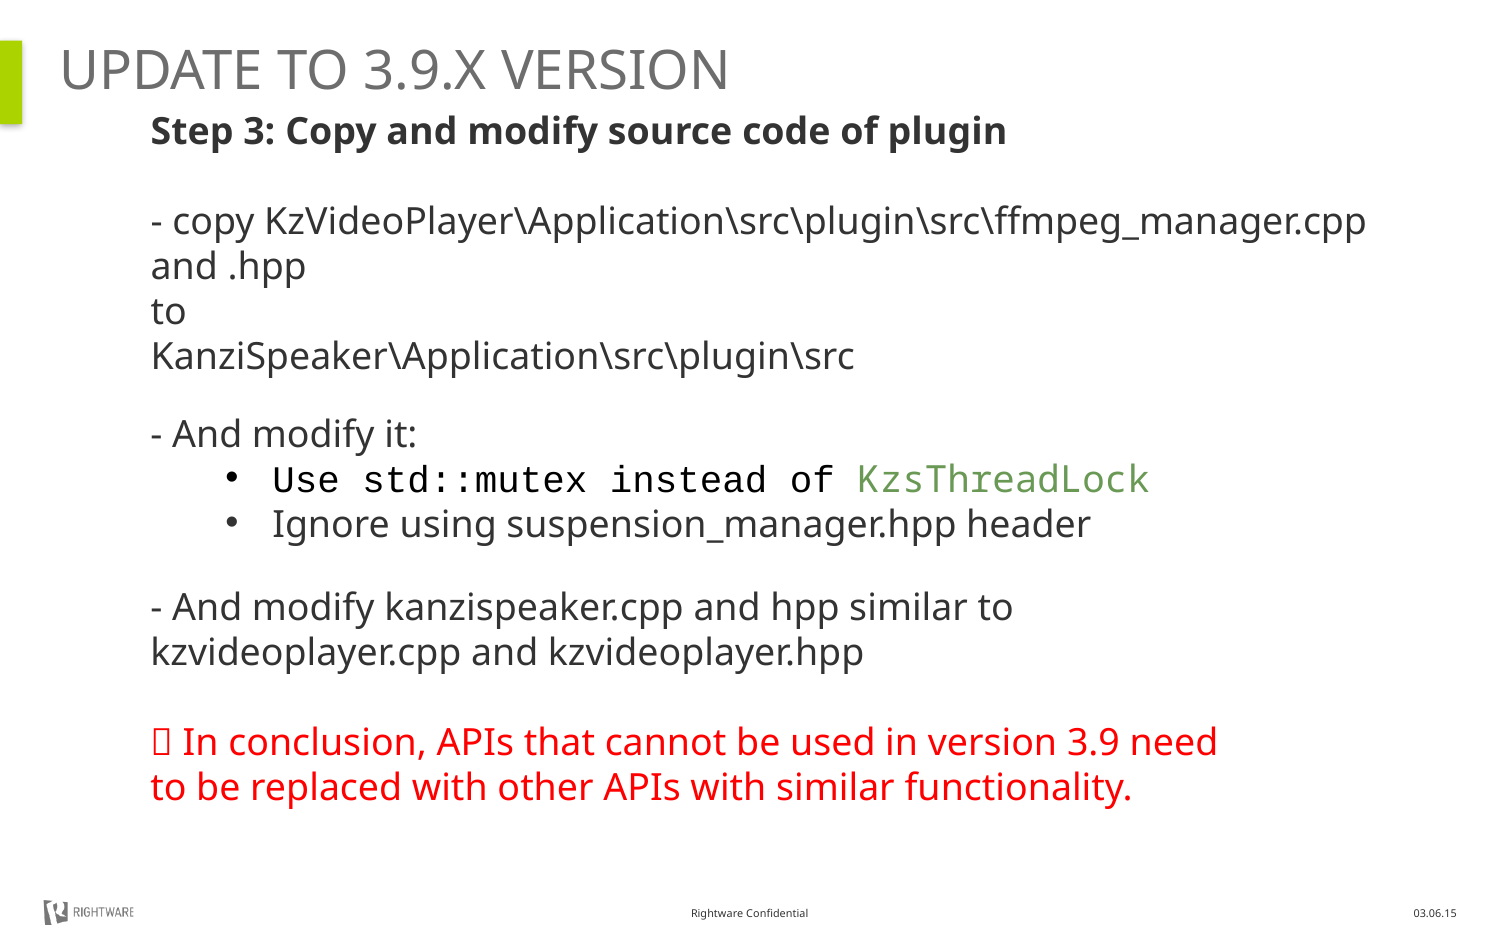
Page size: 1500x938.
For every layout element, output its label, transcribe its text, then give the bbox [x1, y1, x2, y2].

text_box Step 3: Copy and modify source code of plugin - copy KzVideoPlayer\Application\src\plugin\src\ffmpeg_manager.cpp and .hpp to KanziSpeaker\Application\src\plugin\src [135, 99, 1413, 429]
text_box - And modify kanzispeaker.cpp and hpp similar to kzvideoplayer.cpp and kzvideoplayer.hpp  In conclusion, APIs that cannot be used in version 3.9 need to be replaced with other APIs with similar functionality. [135, 575, 1247, 815]
text_box - And modify it: Use std::mutex instead of KzsThreadLock Ignore using suspension_manager.hpp header [135, 402, 1247, 552]
title Update to 3.9.x version [44, 37, 1457, 98]
